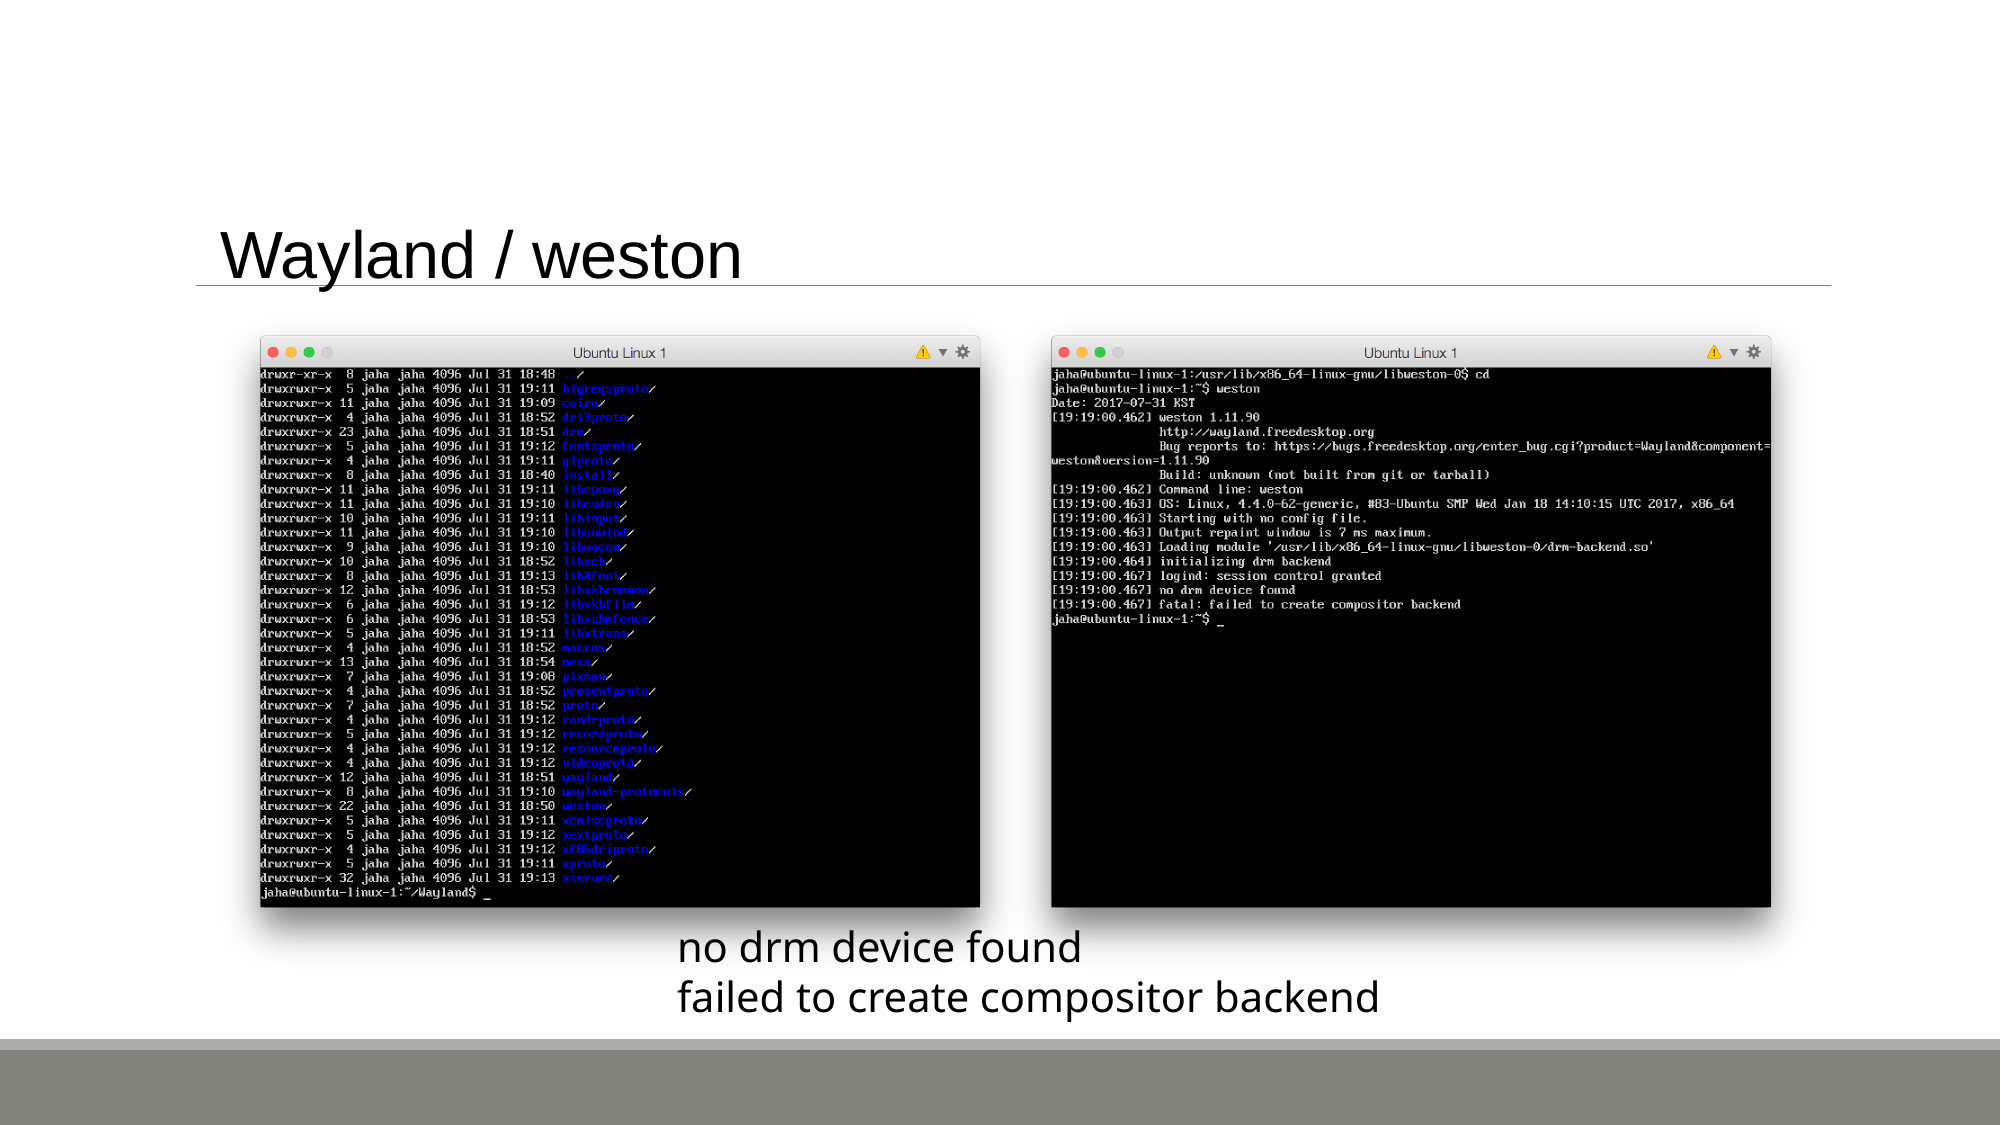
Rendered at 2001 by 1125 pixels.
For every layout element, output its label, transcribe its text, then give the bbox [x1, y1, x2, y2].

text_box no drm device found failed to create compositor backend [662, 987, 1396, 1029]
text_box Wayland / weston [205, 204, 759, 300]
picture [209, 306, 1822, 979]
